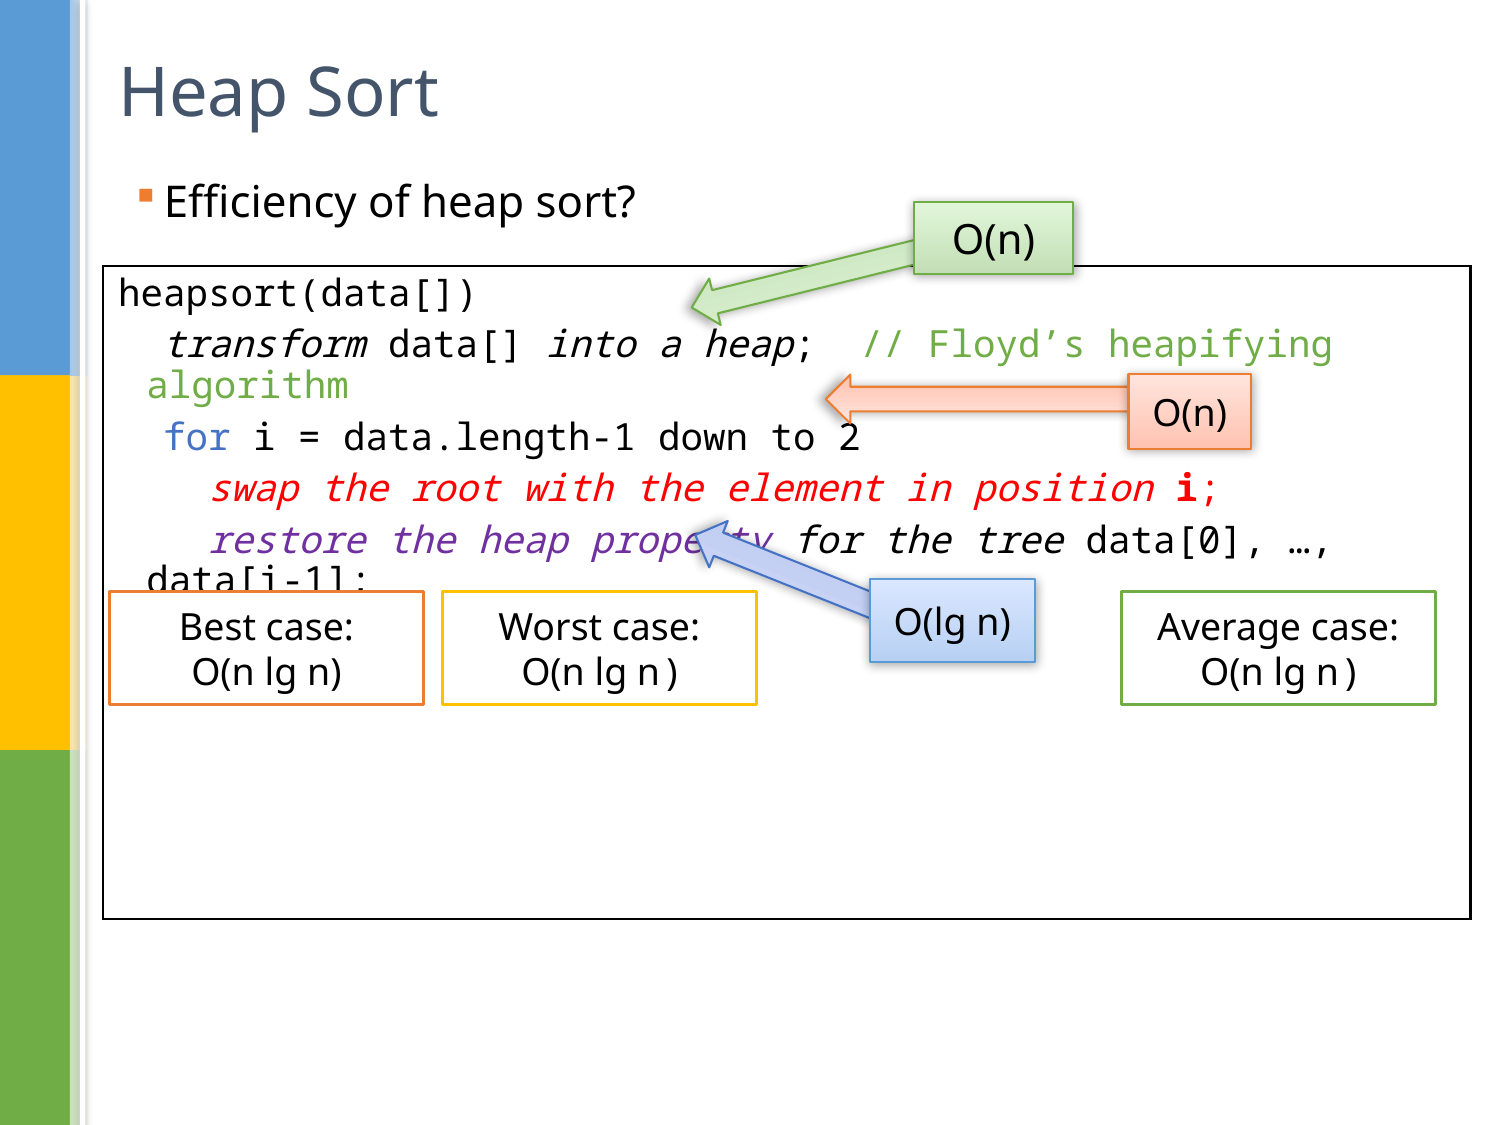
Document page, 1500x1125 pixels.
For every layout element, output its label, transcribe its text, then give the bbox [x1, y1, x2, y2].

text_box [825, 373, 1120, 425]
text_box [690, 241, 906, 326]
text_box O(n) [1127, 373, 1252, 450]
text_box Worst case: O(n lg n ) [441, 590, 758, 706]
text_box Efficiency of heap sort? [120, 172, 1460, 266]
text_box Average case: O(n lg n ) [1120, 590, 1437, 706]
title Heap Sort [103, 35, 1397, 142]
text_box Best case: O(n lg n) [108, 590, 425, 706]
text_box [694, 520, 862, 617]
list heapsort(data[]) transform data[] into a heap; // Floyd’s heapifying algorithm for i = data.length-1 down to 2 swap the root with the element in position i; restore the heap property for the tree data[0], …, data[i-1]; [103, 266, 1471, 919]
text_box O(lg n) [869, 578, 1036, 663]
text_box O(n) [913, 201, 1074, 275]
